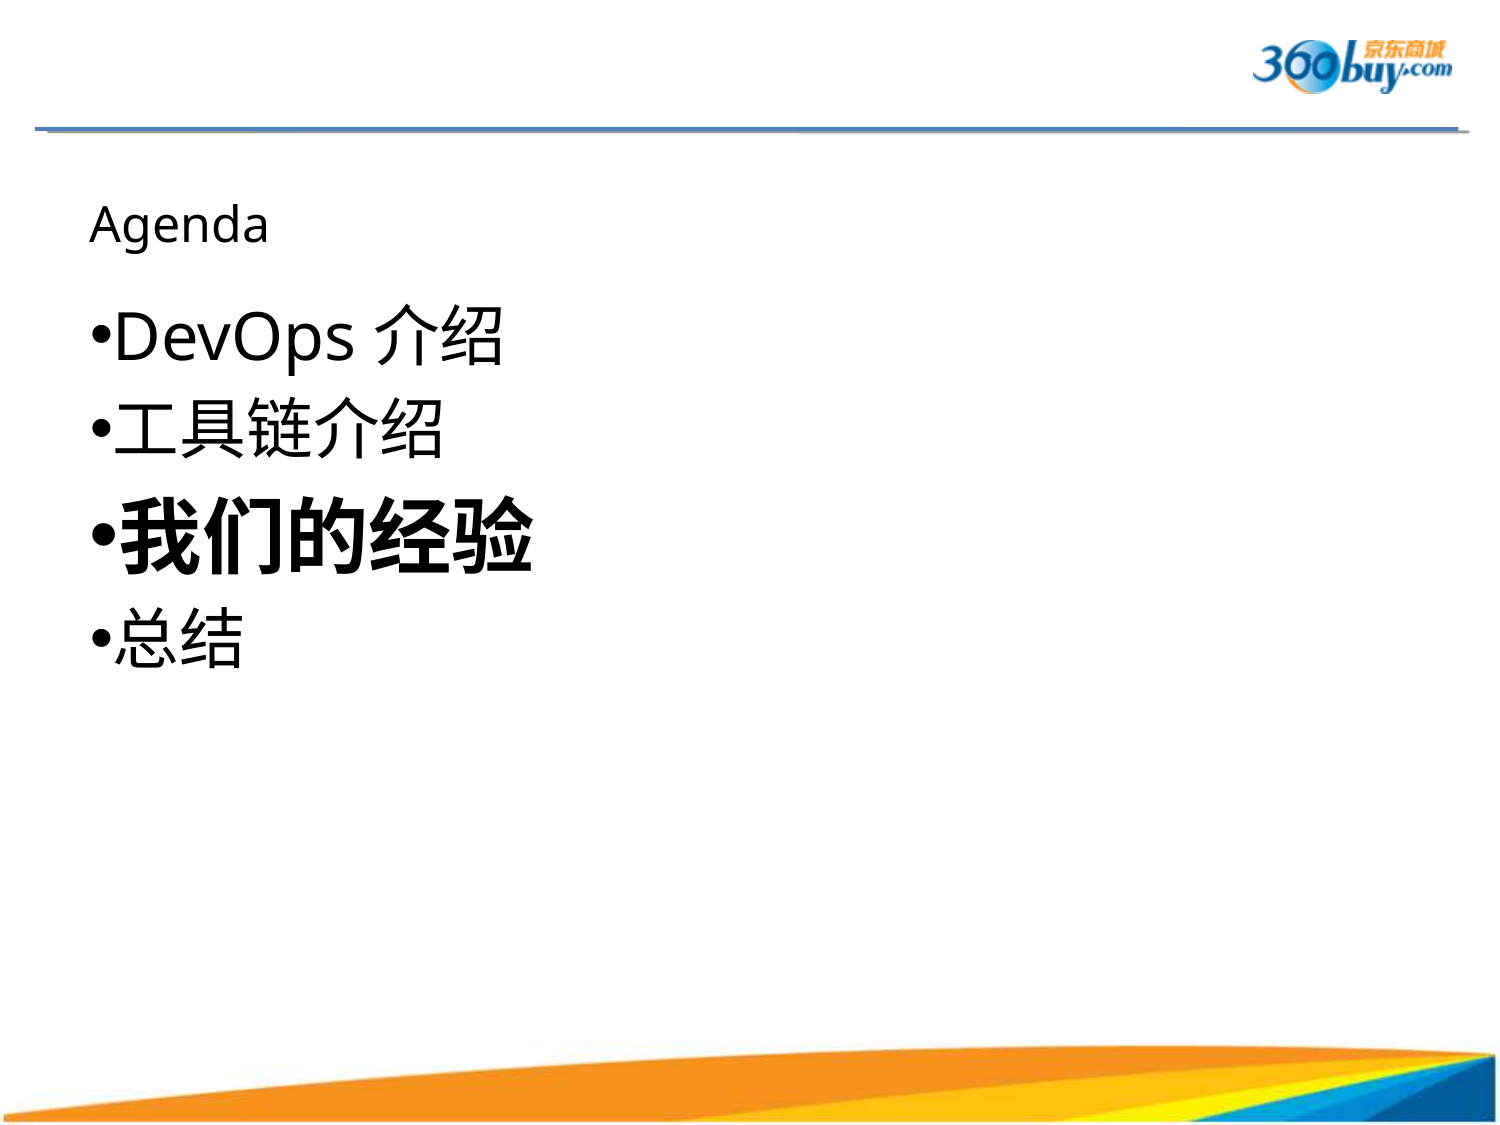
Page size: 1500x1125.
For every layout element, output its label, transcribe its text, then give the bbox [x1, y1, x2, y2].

text_box DevOps介绍 工具链介绍 我们的经验 总结 [74, 286, 1425, 962]
picture [0, 1019, 1500, 1125]
list Agenda [74, 184, 1426, 289]
picture [1253, 40, 1452, 94]
